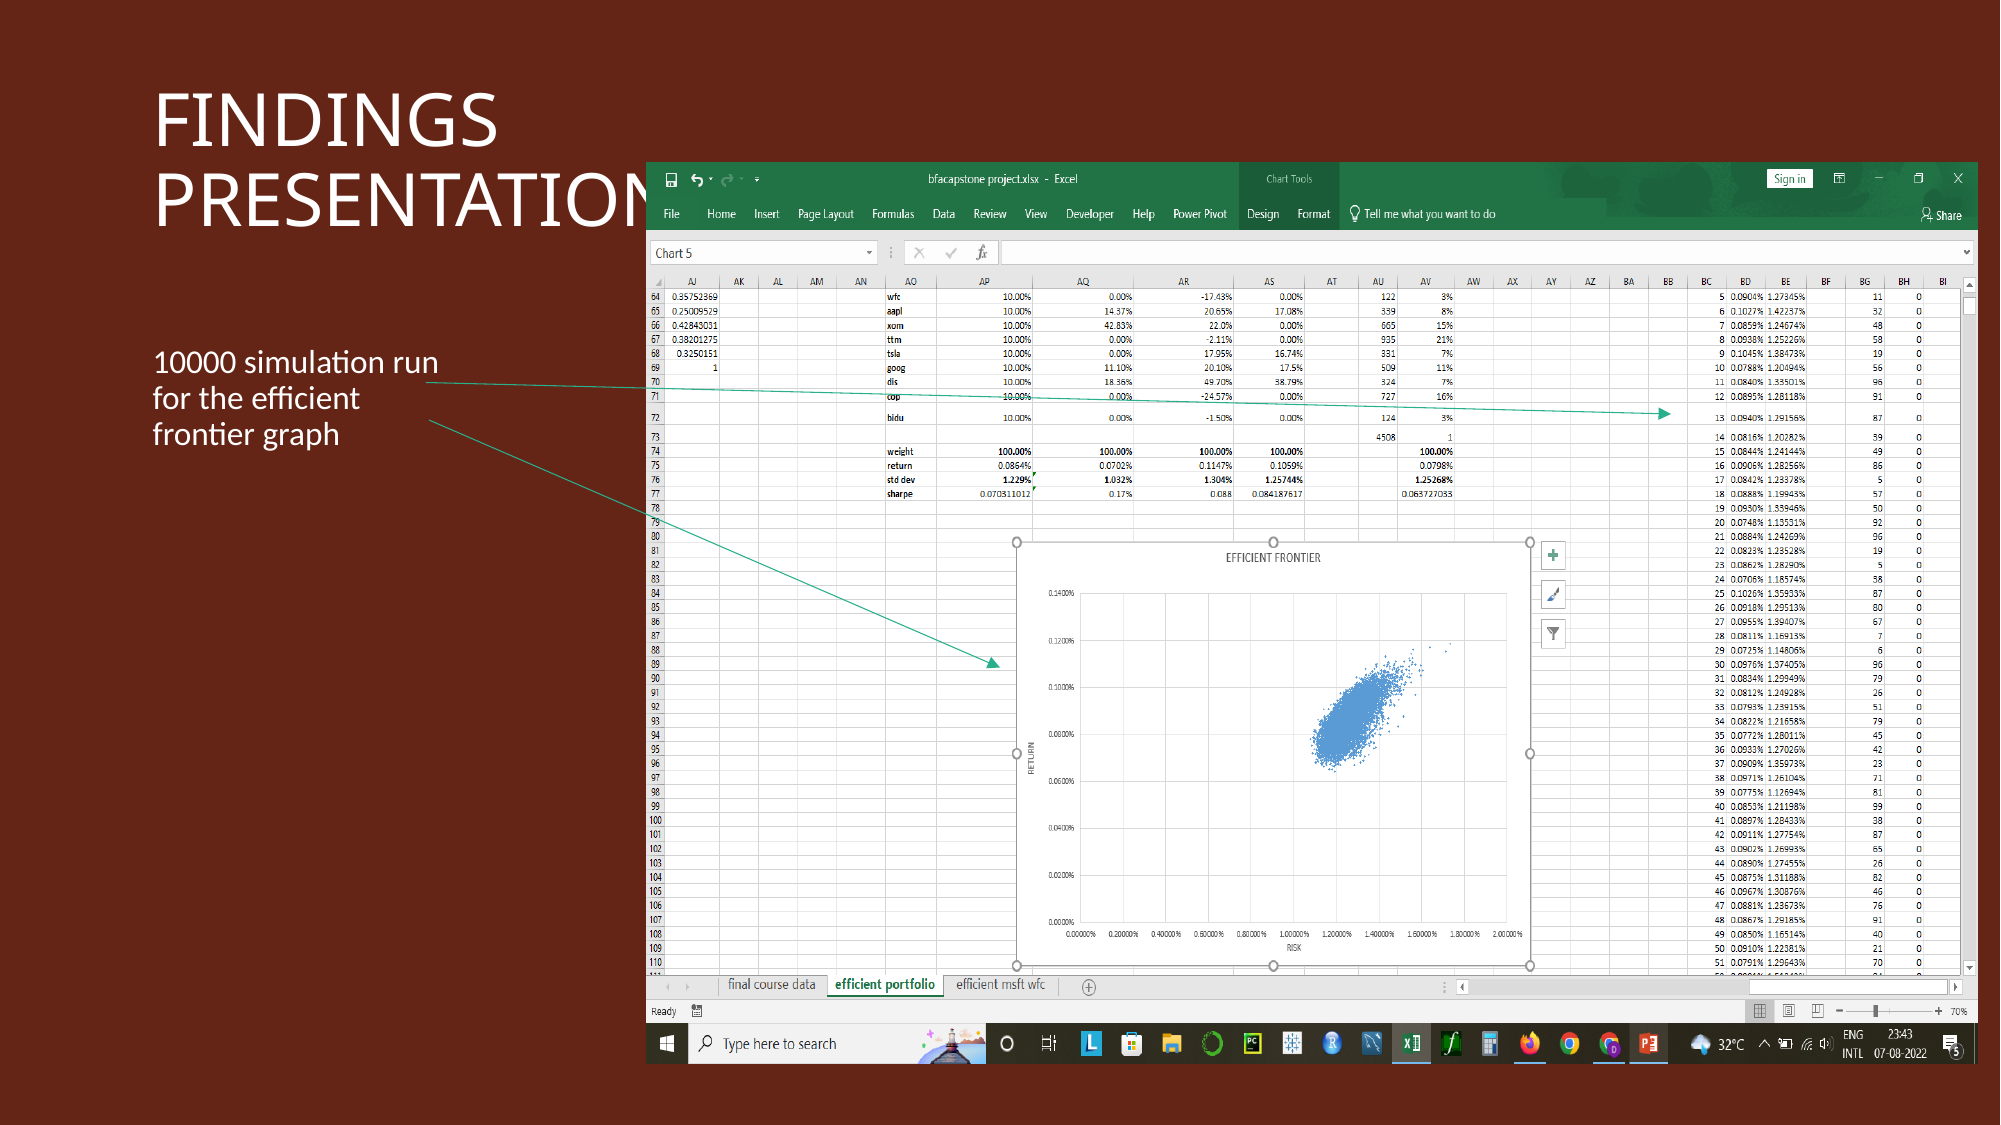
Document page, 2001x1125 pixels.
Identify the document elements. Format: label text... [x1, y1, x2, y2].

title FINDINGS PRESENTATION [137, 75, 783, 338]
list 10000 simulation run for the efficient frontier graph [137, 337, 470, 963]
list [646, 162, 1978, 1064]
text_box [428, 419, 1000, 668]
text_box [425, 382, 1671, 414]
